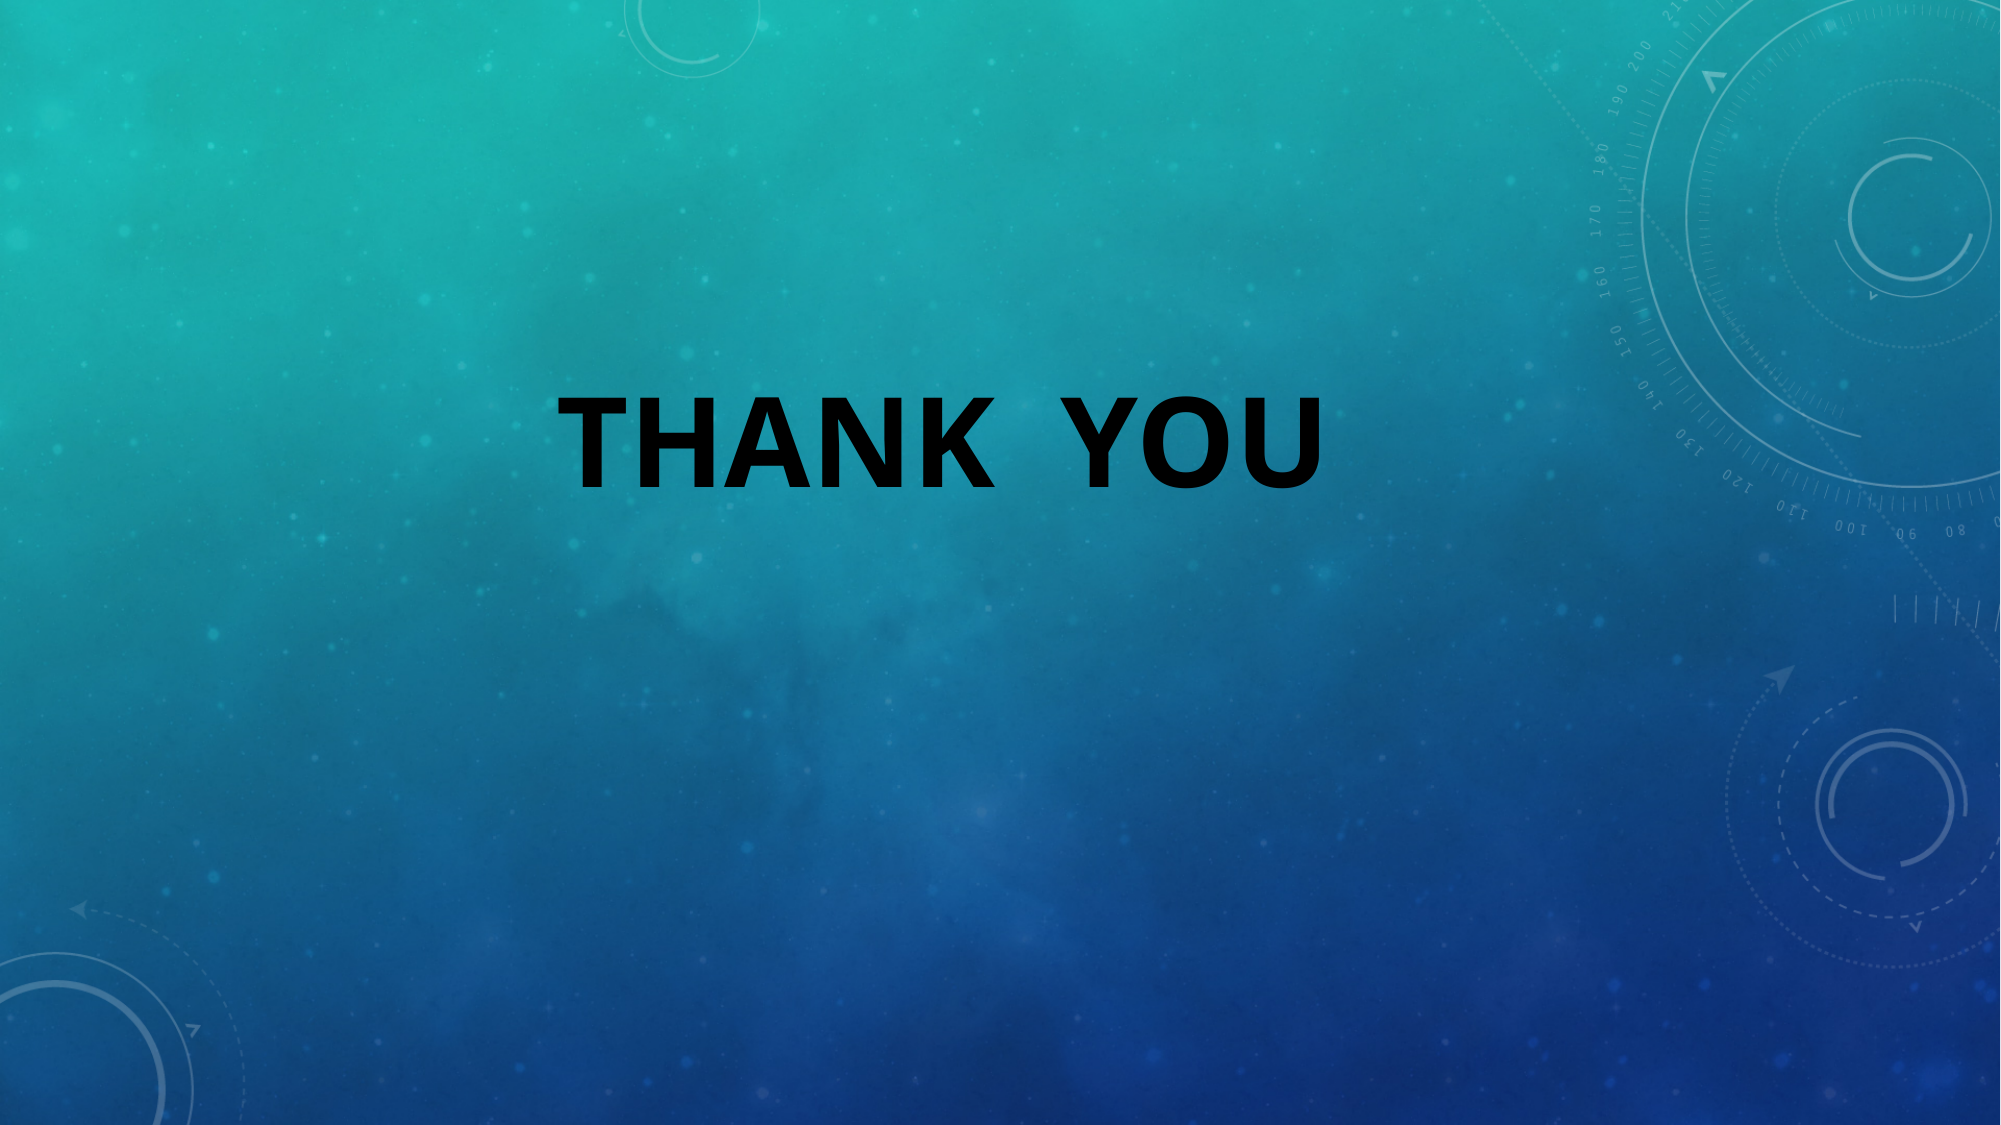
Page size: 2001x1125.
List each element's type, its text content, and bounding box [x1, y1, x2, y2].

title Thank you [112, 99, 1775, 775]
picture [0, 0, 2001, 1125]
